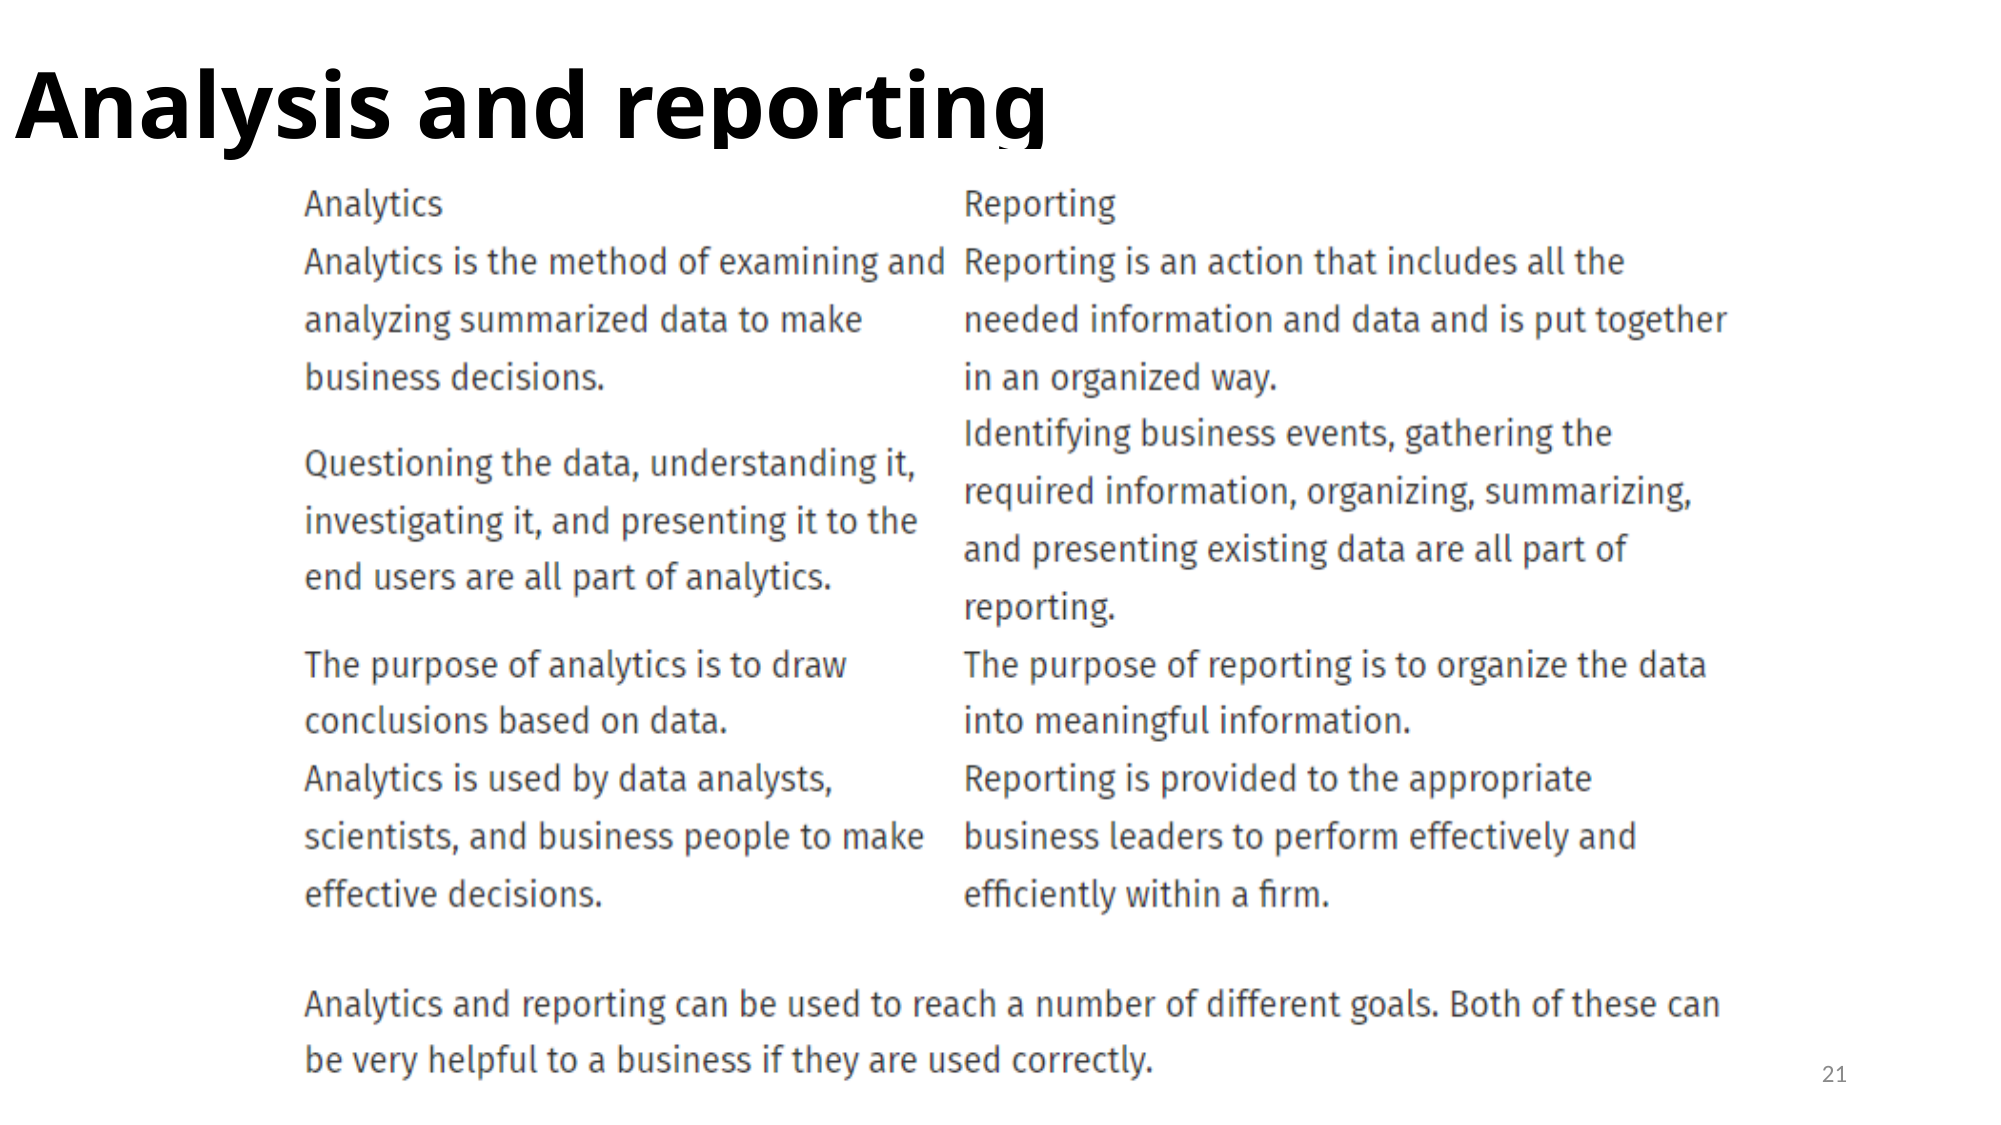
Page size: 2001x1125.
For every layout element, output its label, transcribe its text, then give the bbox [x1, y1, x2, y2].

title Analysis and reporting [0, 0, 1725, 218]
slide_number 21 [1752, 1042, 1863, 1103]
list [274, 149, 1752, 1103]
